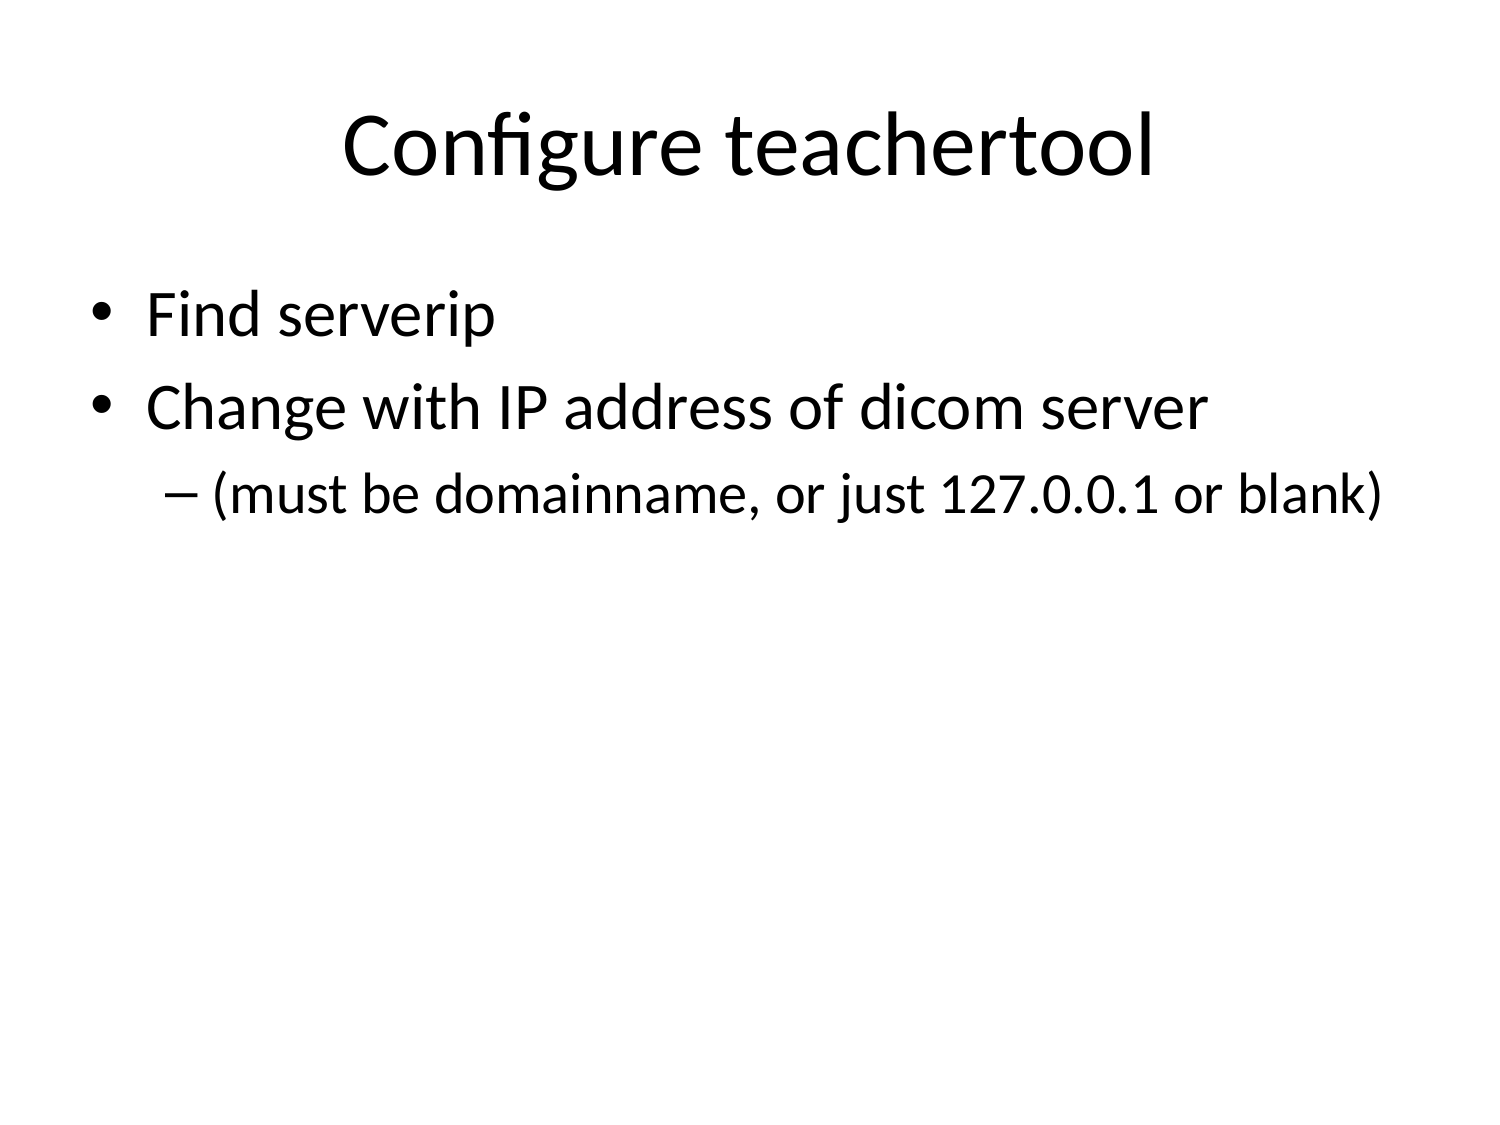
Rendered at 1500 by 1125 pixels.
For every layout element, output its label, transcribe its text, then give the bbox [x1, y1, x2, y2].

list Find serverip Change with IP address of dicom server (must be domainname, or just 127.0.0.1 or blank) [75, 262, 1425, 1005]
title Configure teachertool [75, 45, 1425, 233]
